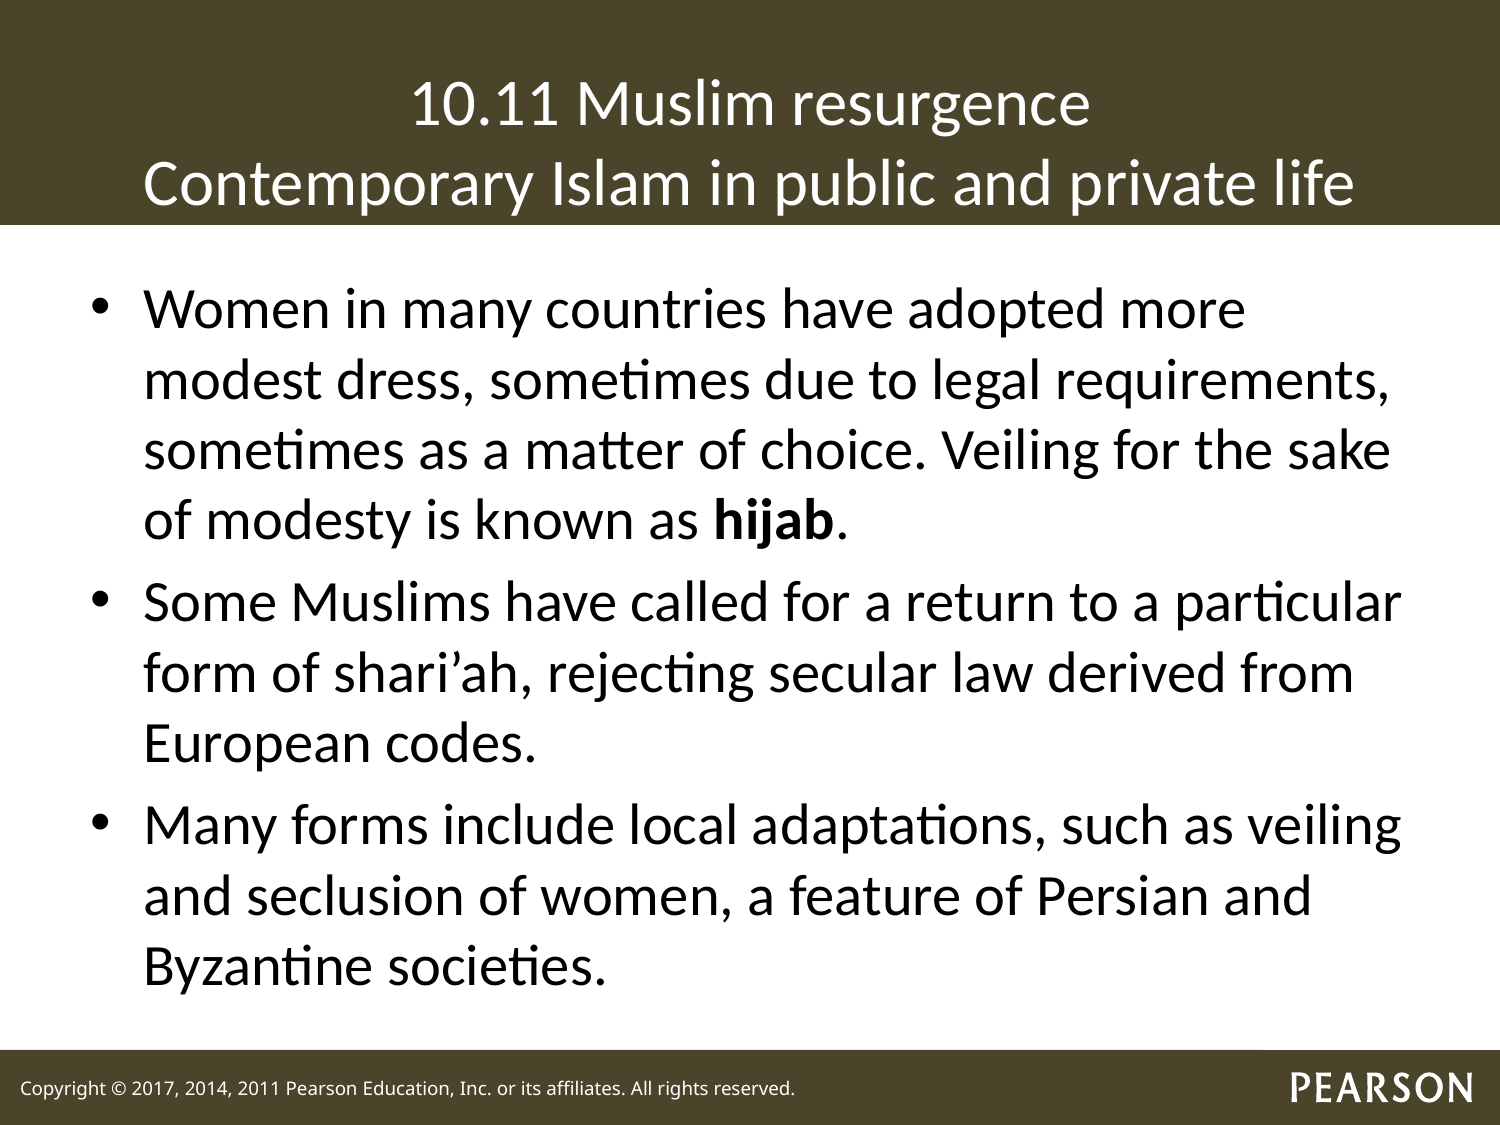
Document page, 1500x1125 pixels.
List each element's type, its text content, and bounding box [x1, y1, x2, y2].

list Women in many countries have adopted more modest dress, sometimes due to legal requirements, sometimes as a matter of choice. Veiling for the sake of modesty is known as hijab. Some Muslims have called for a return to a particular form of shari’ah, rejecting secular law derived from European codes. Many forms include local adaptations, such as veiling and seclusion of women, a feature of Persian and Byzantine societies. [75, 262, 1425, 1005]
title 10.11 Muslim resurgence Contemporary Islam in public and private life [75, 45, 1425, 233]
